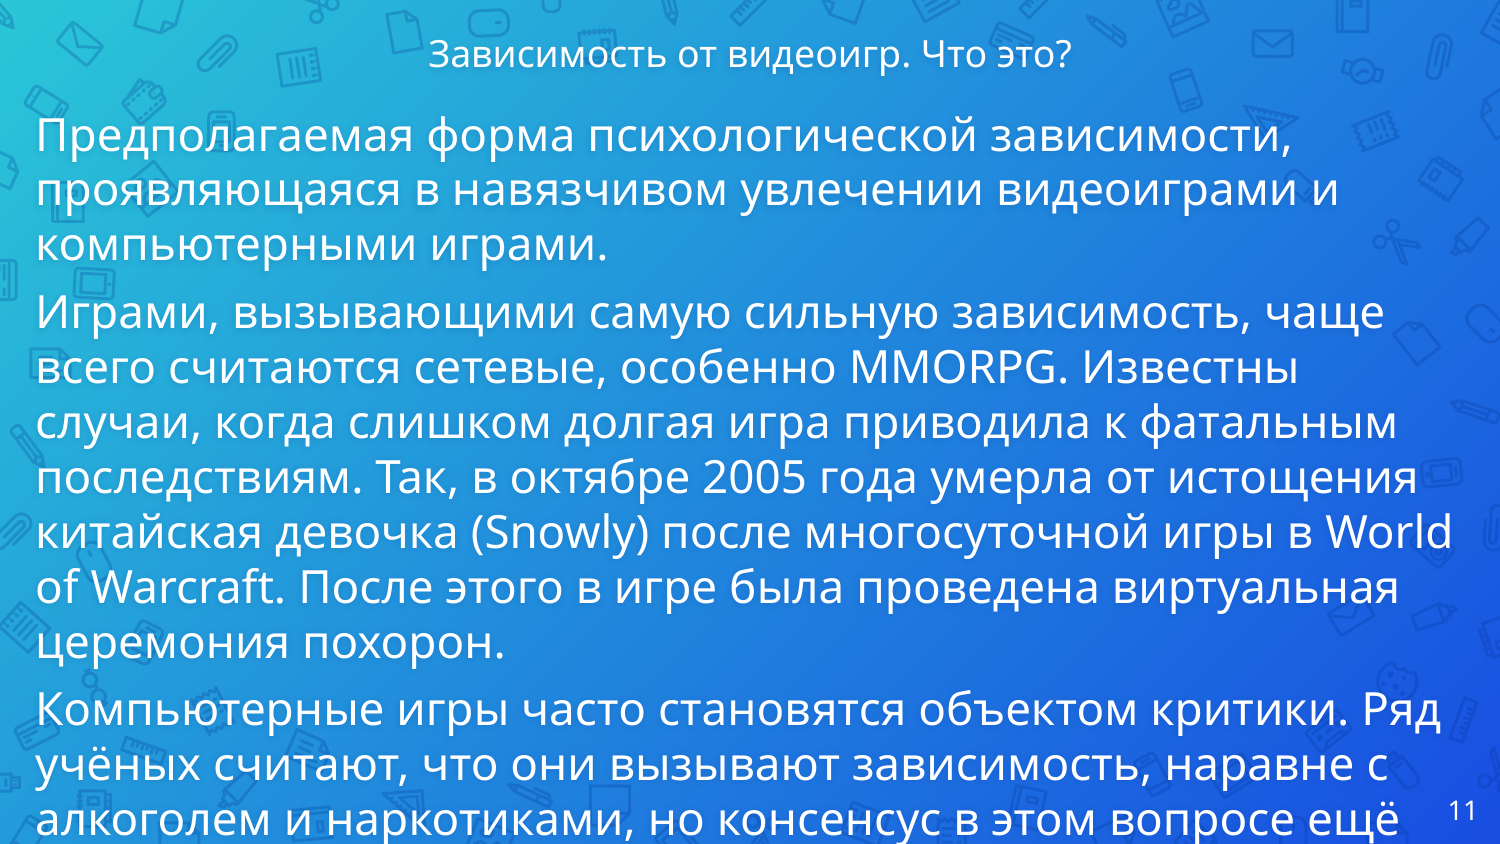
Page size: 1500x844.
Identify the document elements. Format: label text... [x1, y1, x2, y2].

slide_number ‹#› [1403, 779, 1494, 844]
title Зависимость от видеоигр. Что это? [183, 20, 1318, 89]
list Предполагаемая форма психологической зависимости, проявляющаяся в навязчивом увлечении видеоиграми и компьютерными играми. Играми, вызывающими самую сильную зависимость, чаще всего считаются сетевые, особенно MMORPG. Известны случаи, когда слишком долгая игра приводила к фатальным последствиям. Так, в октябре 2005 года умерла от истощения китайская девочка (Snowly) после многосуточной игры в World of Warcraft. После этого в игре была проведена виртуальная церемония похорон. Компьютерные игры часто становятся объектом критики. Ряд учёных считают, что они вызывают зависимость, наравне с алкоголем и наркотиками, но консенсус в этом вопросе ещё не достигнут. [20, 90, 1481, 780]
